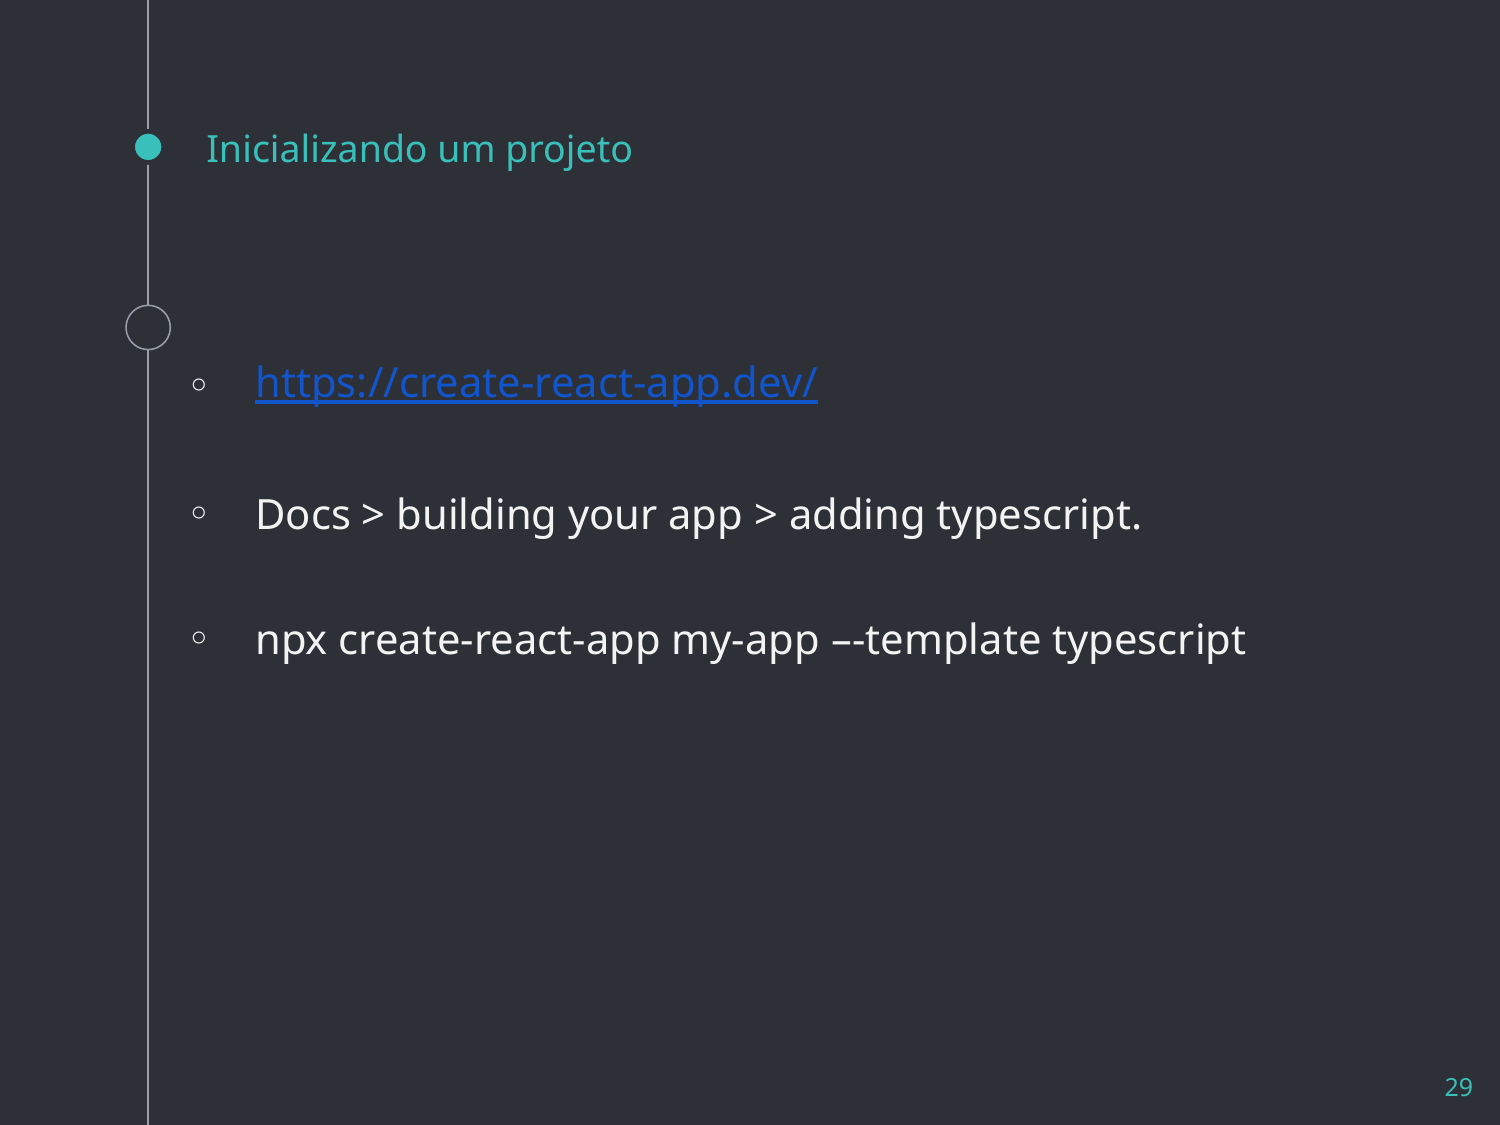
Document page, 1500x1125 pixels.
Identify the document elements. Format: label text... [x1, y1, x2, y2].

slide_number 29 [1398, 1056, 1489, 1125]
title Inicializando um projeto [191, 109, 1317, 185]
list https://create-react-app.dev/ Docs > building your app > adding typescript. npx create-react-app my-app –-template typescript [165, 340, 1291, 1125]
